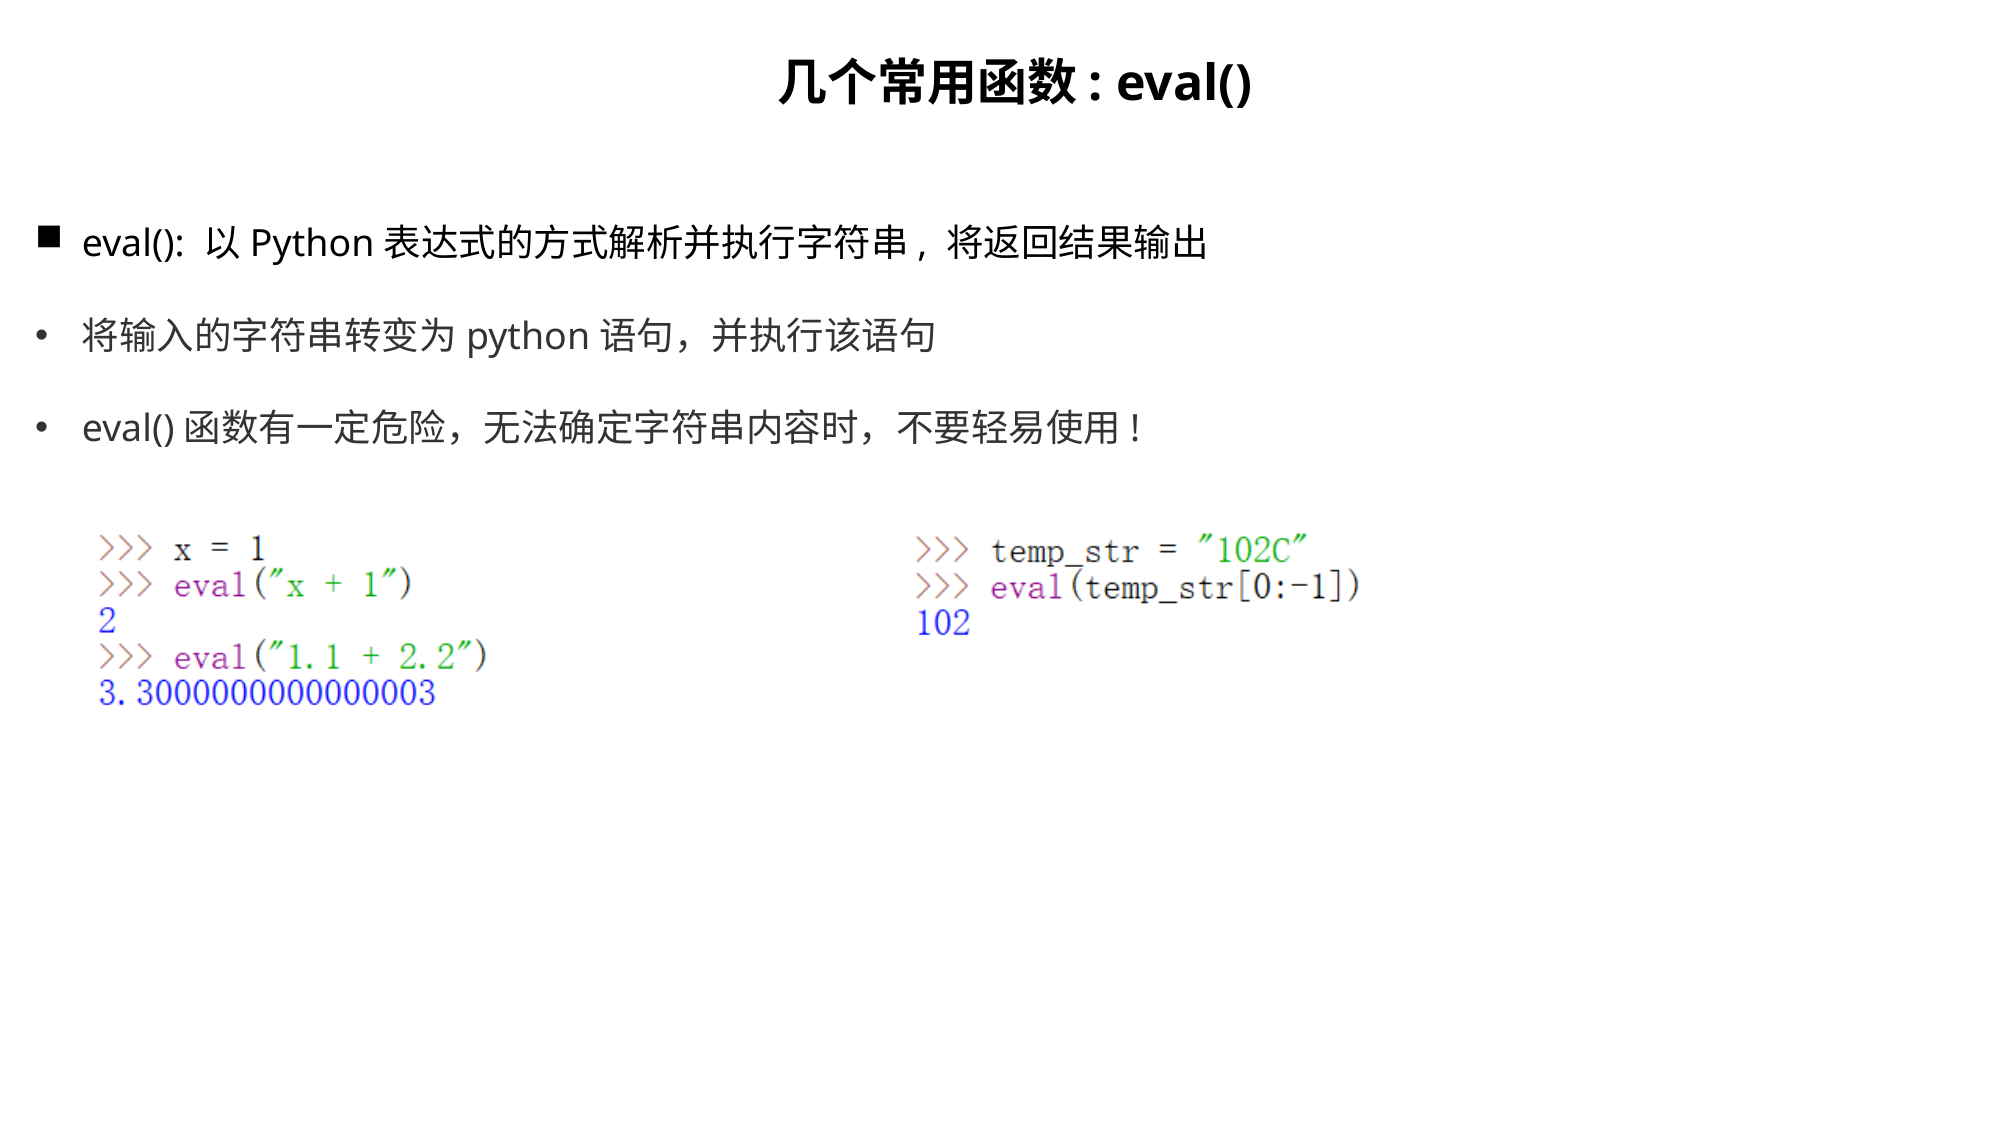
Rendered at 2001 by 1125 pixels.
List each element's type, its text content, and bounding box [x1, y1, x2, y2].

picture [92, 529, 523, 713]
text_box eval(): 以Python表达式的方式解析并执行字符串, 将返回结果输出 将输入的字符串转变为python语句，并执行该语句 eval()函数有一定危险，无法确定字符串内容时，不要轻易使用! [20, 189, 1224, 457]
text_box 几个常用函数: eval() [762, 42, 1268, 118]
picture [907, 529, 1413, 643]
